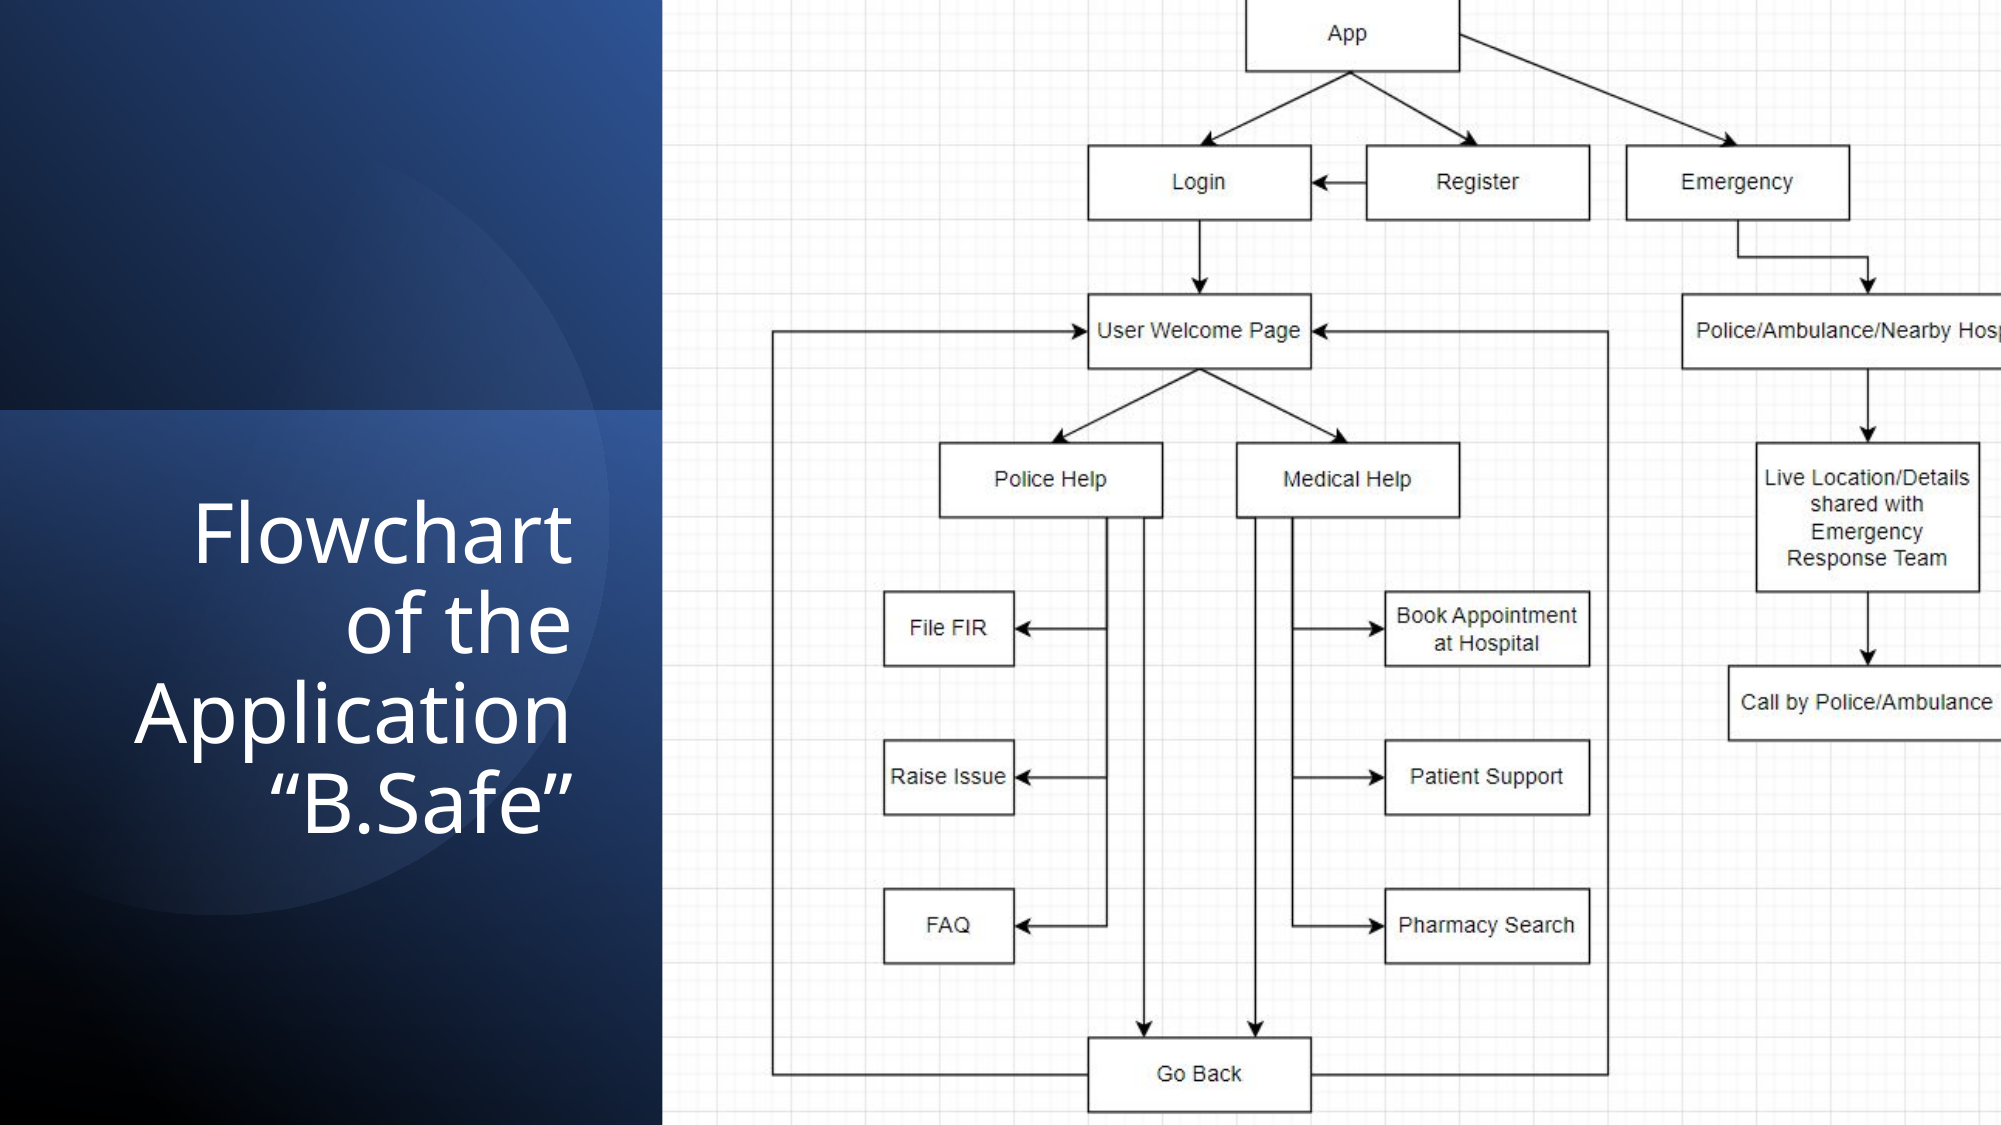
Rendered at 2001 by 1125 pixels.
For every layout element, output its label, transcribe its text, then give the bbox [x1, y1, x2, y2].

title Flowchart of the Application “B.Safe” [87, 484, 589, 1064]
picture [662, 0, 2001, 1125]
text_box [0, 409, 662, 1125]
text_box [0, 124, 610, 895]
text_box [0, 0, 662, 409]
